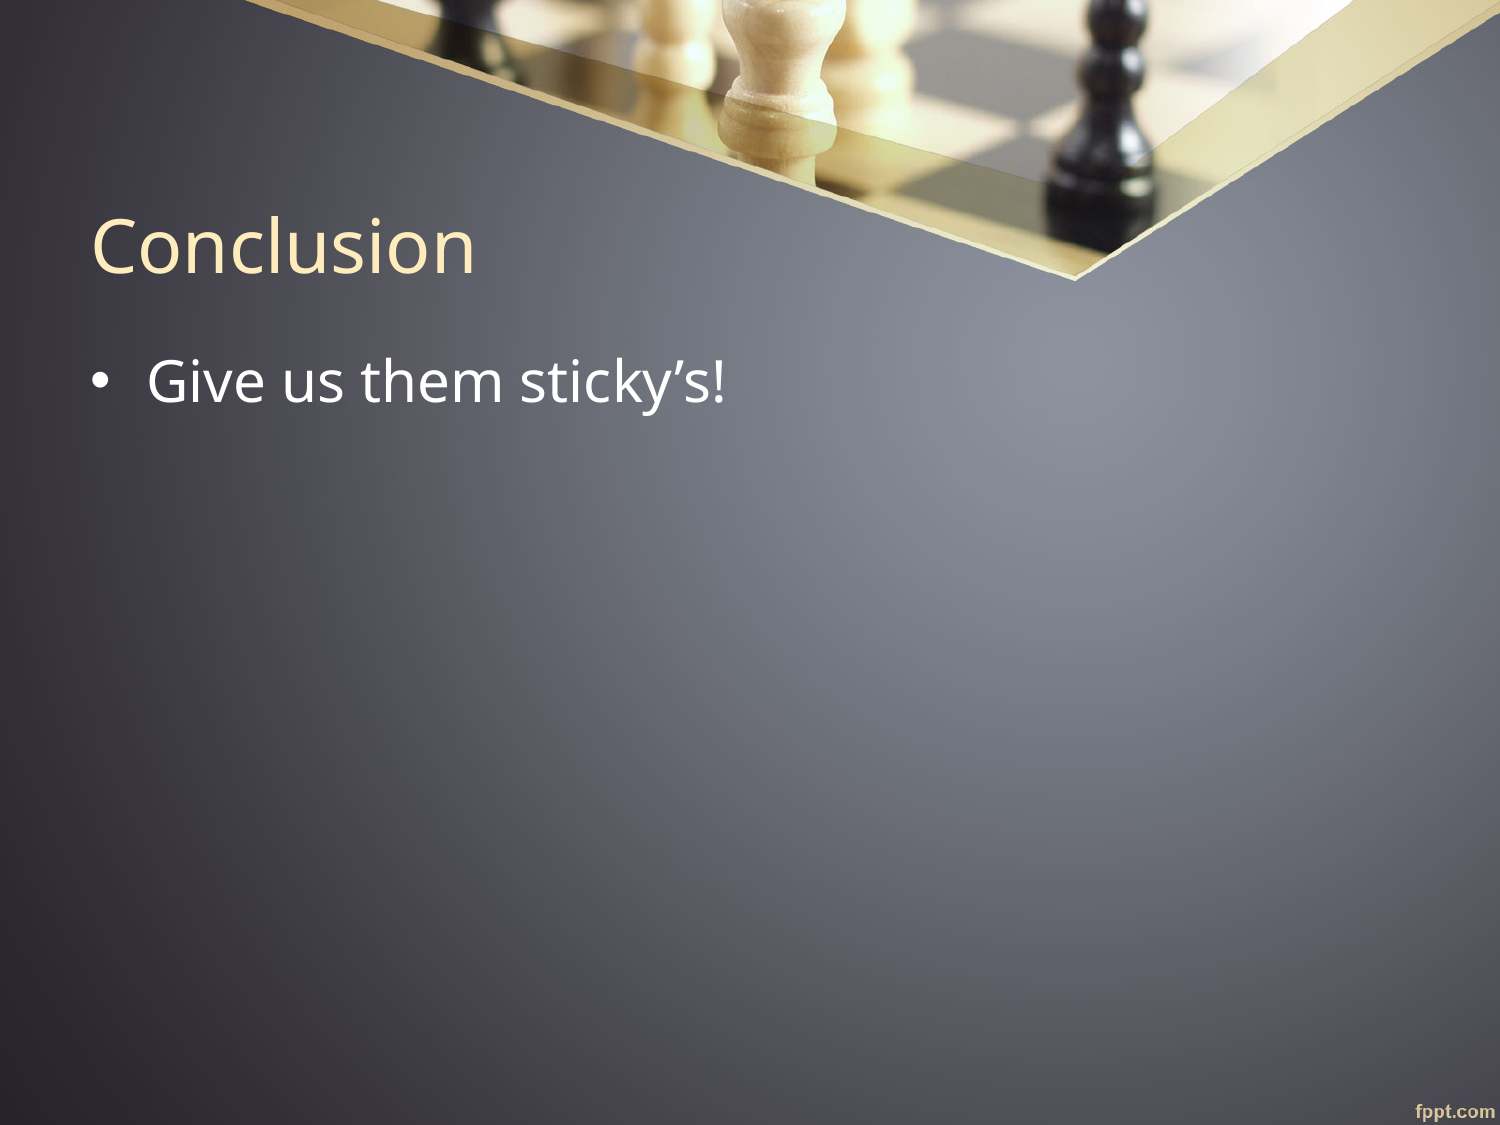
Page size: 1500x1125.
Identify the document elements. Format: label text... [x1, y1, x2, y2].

list Give us them sticky’s! [75, 337, 1425, 980]
picture [0, 0, 1500, 1125]
title Conclusion [75, 149, 1425, 337]
